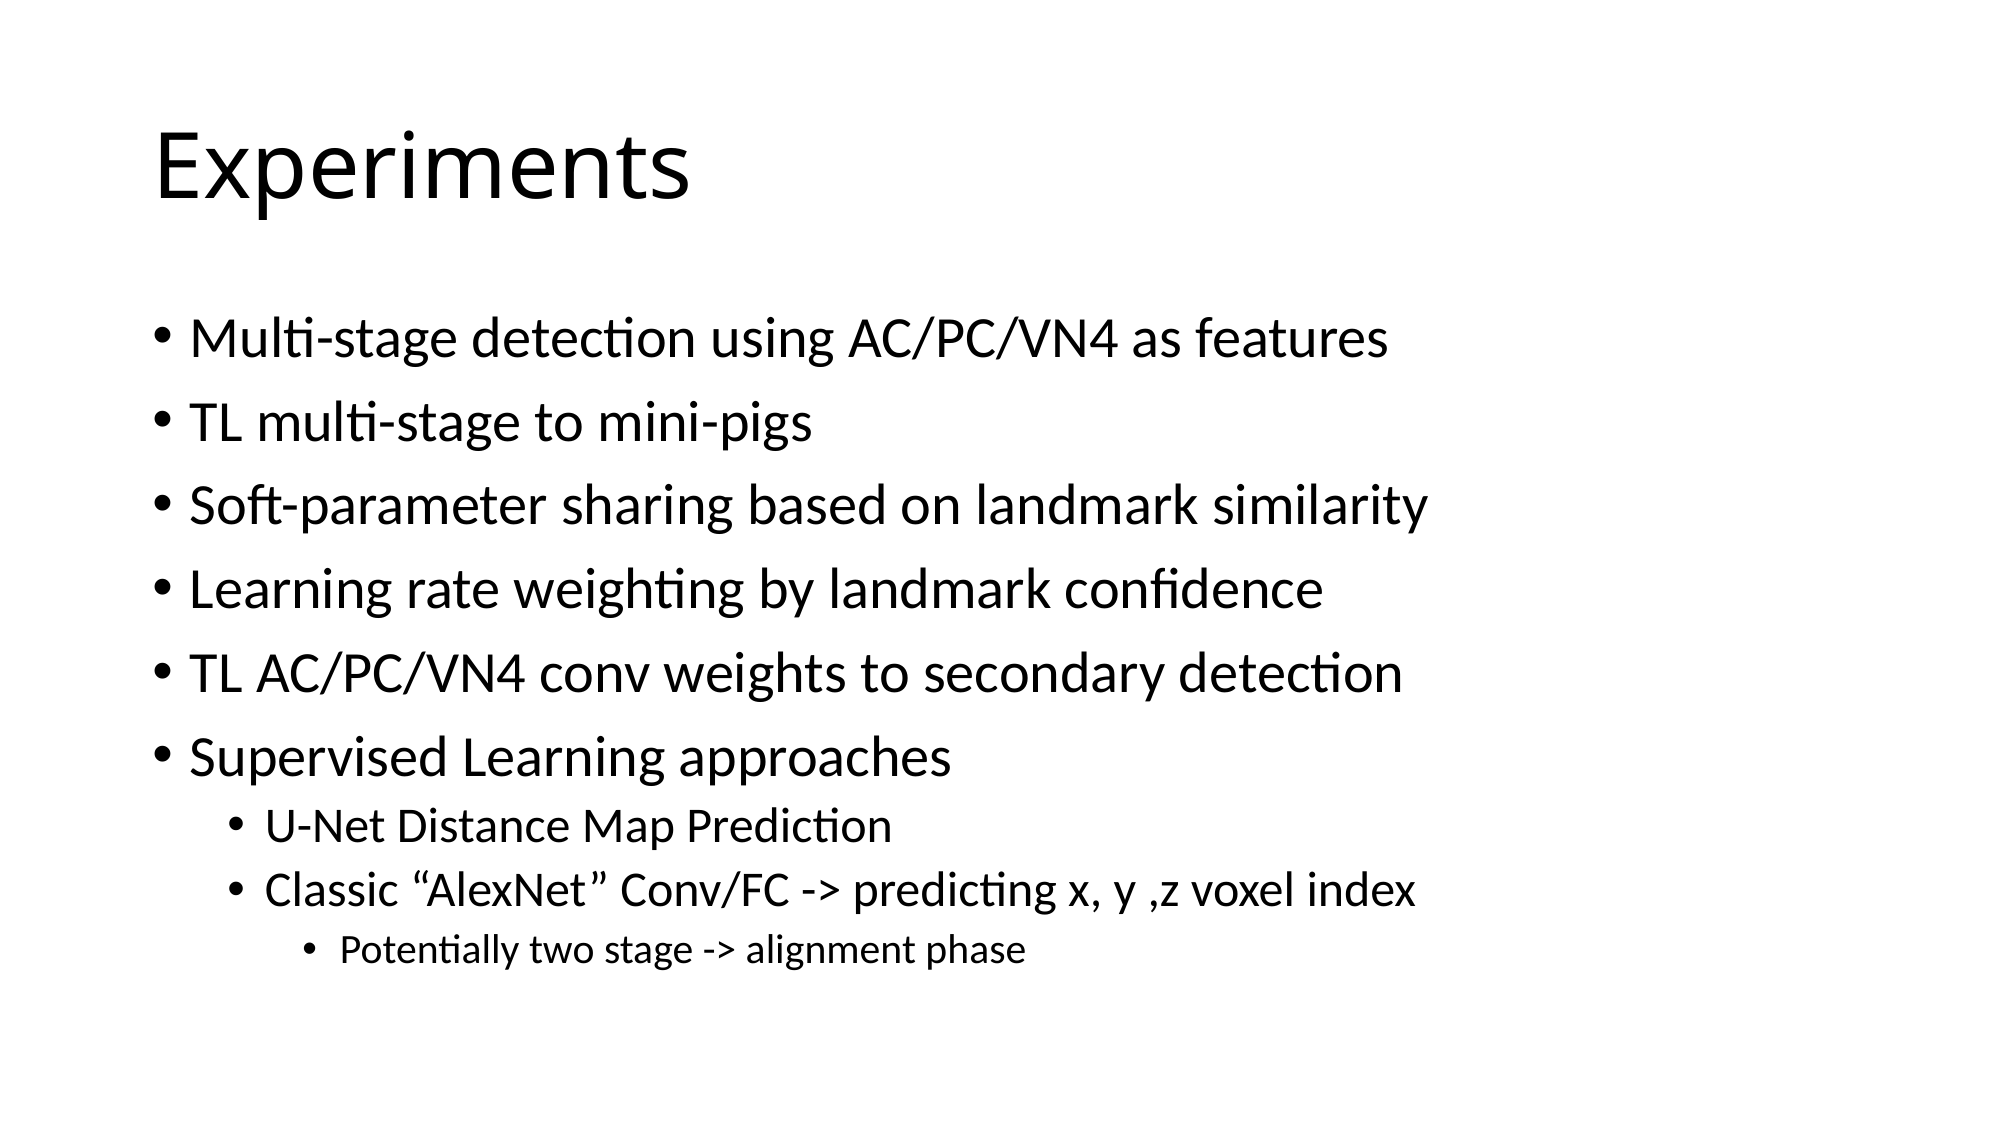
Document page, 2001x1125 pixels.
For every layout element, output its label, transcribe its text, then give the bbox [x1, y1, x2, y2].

list Multi-stage detection using AC/PC/VN4 as features TL multi-stage to mini-pigs Soft-parameter sharing based on landmark similarity Learning rate weighting by landmark confidence TL AC/PC/VN4 conv weights to secondary detection Supervised Learning approaches U-Net Distance Map Prediction Classic “AlexNet” Conv/FC -> predicting x, y ,z voxel index Potentially two stage -> alignment phase [137, 299, 1863, 1014]
title Experiments [137, 59, 1863, 278]
